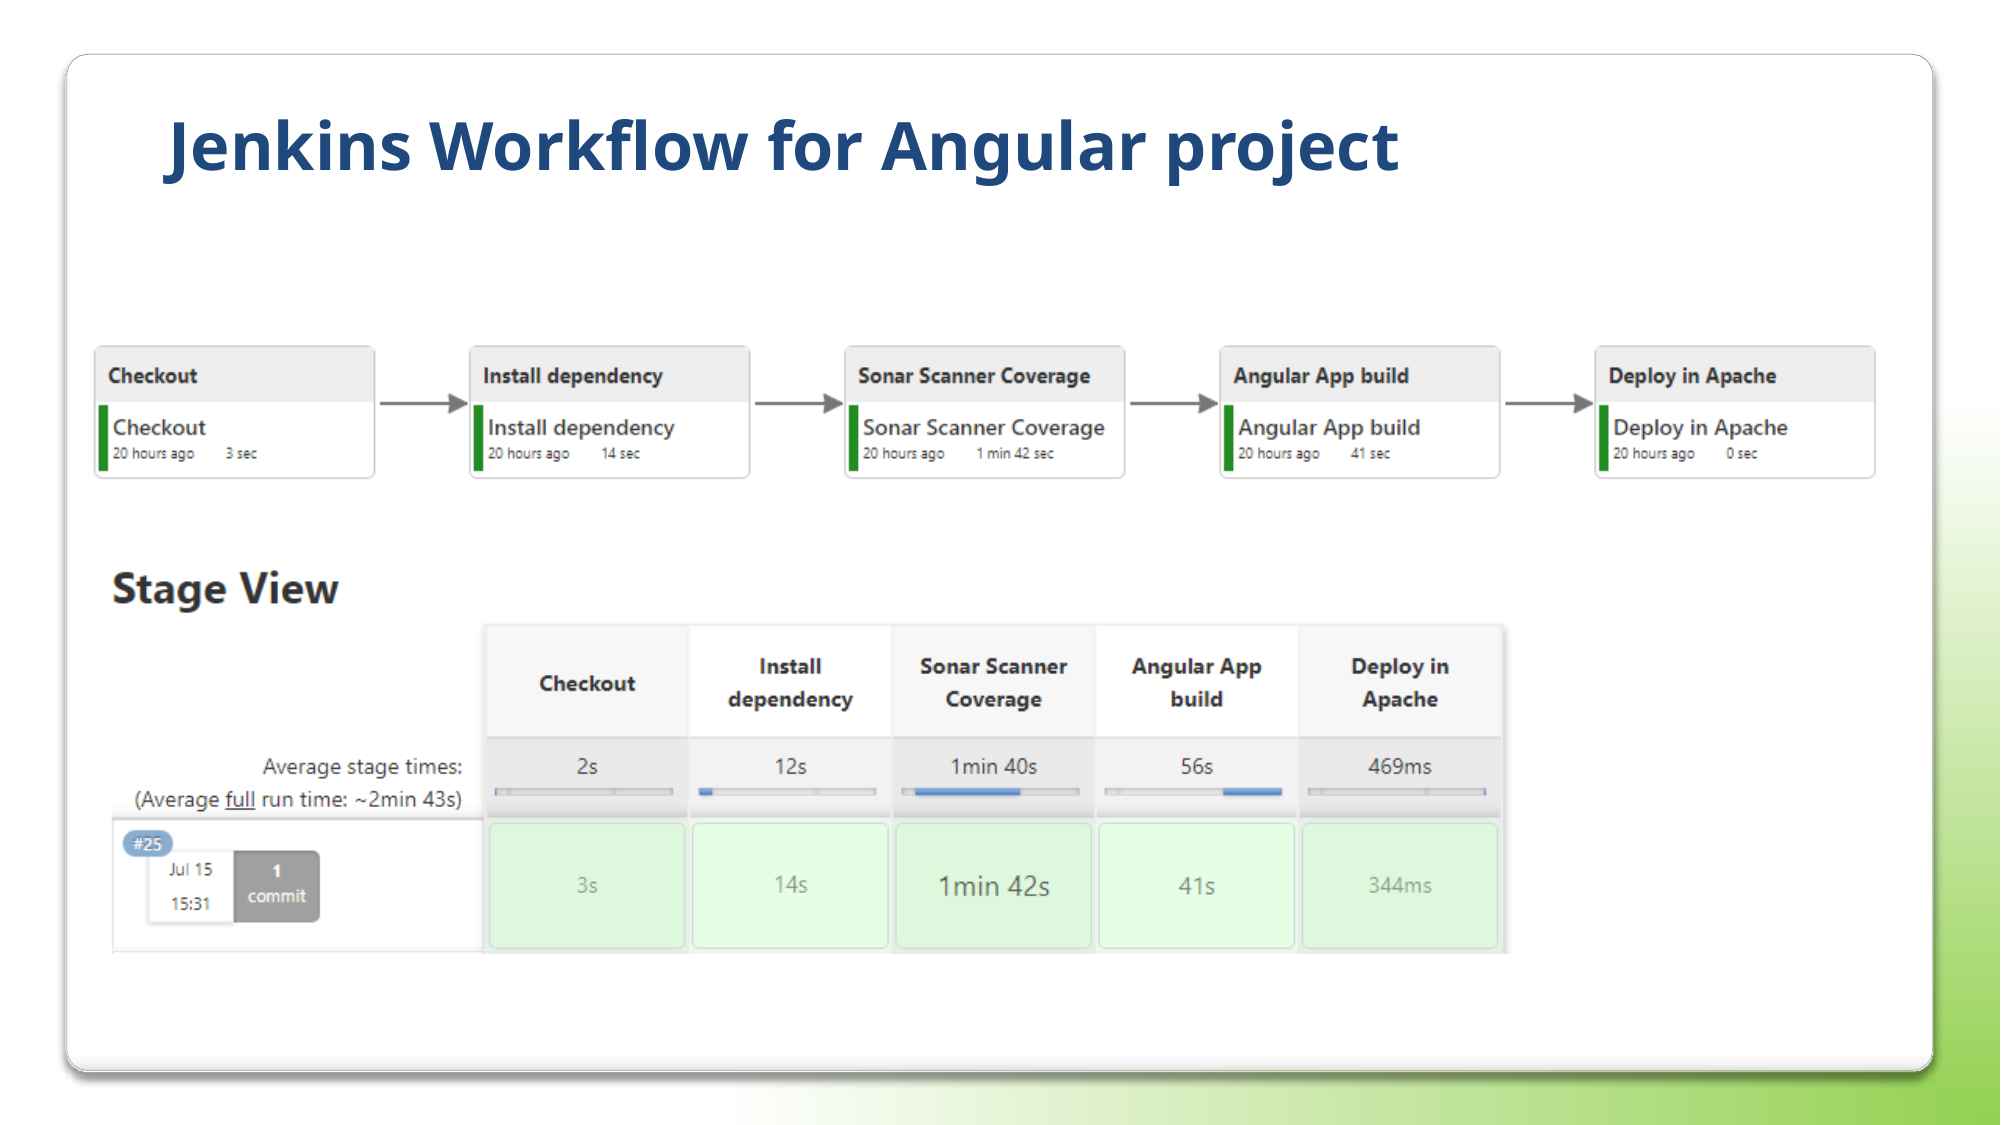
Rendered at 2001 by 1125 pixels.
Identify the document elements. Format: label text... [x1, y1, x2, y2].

picture [0, 0, 2000, 1125]
title Jenkins Workflow for Angular project [166, 101, 1668, 292]
